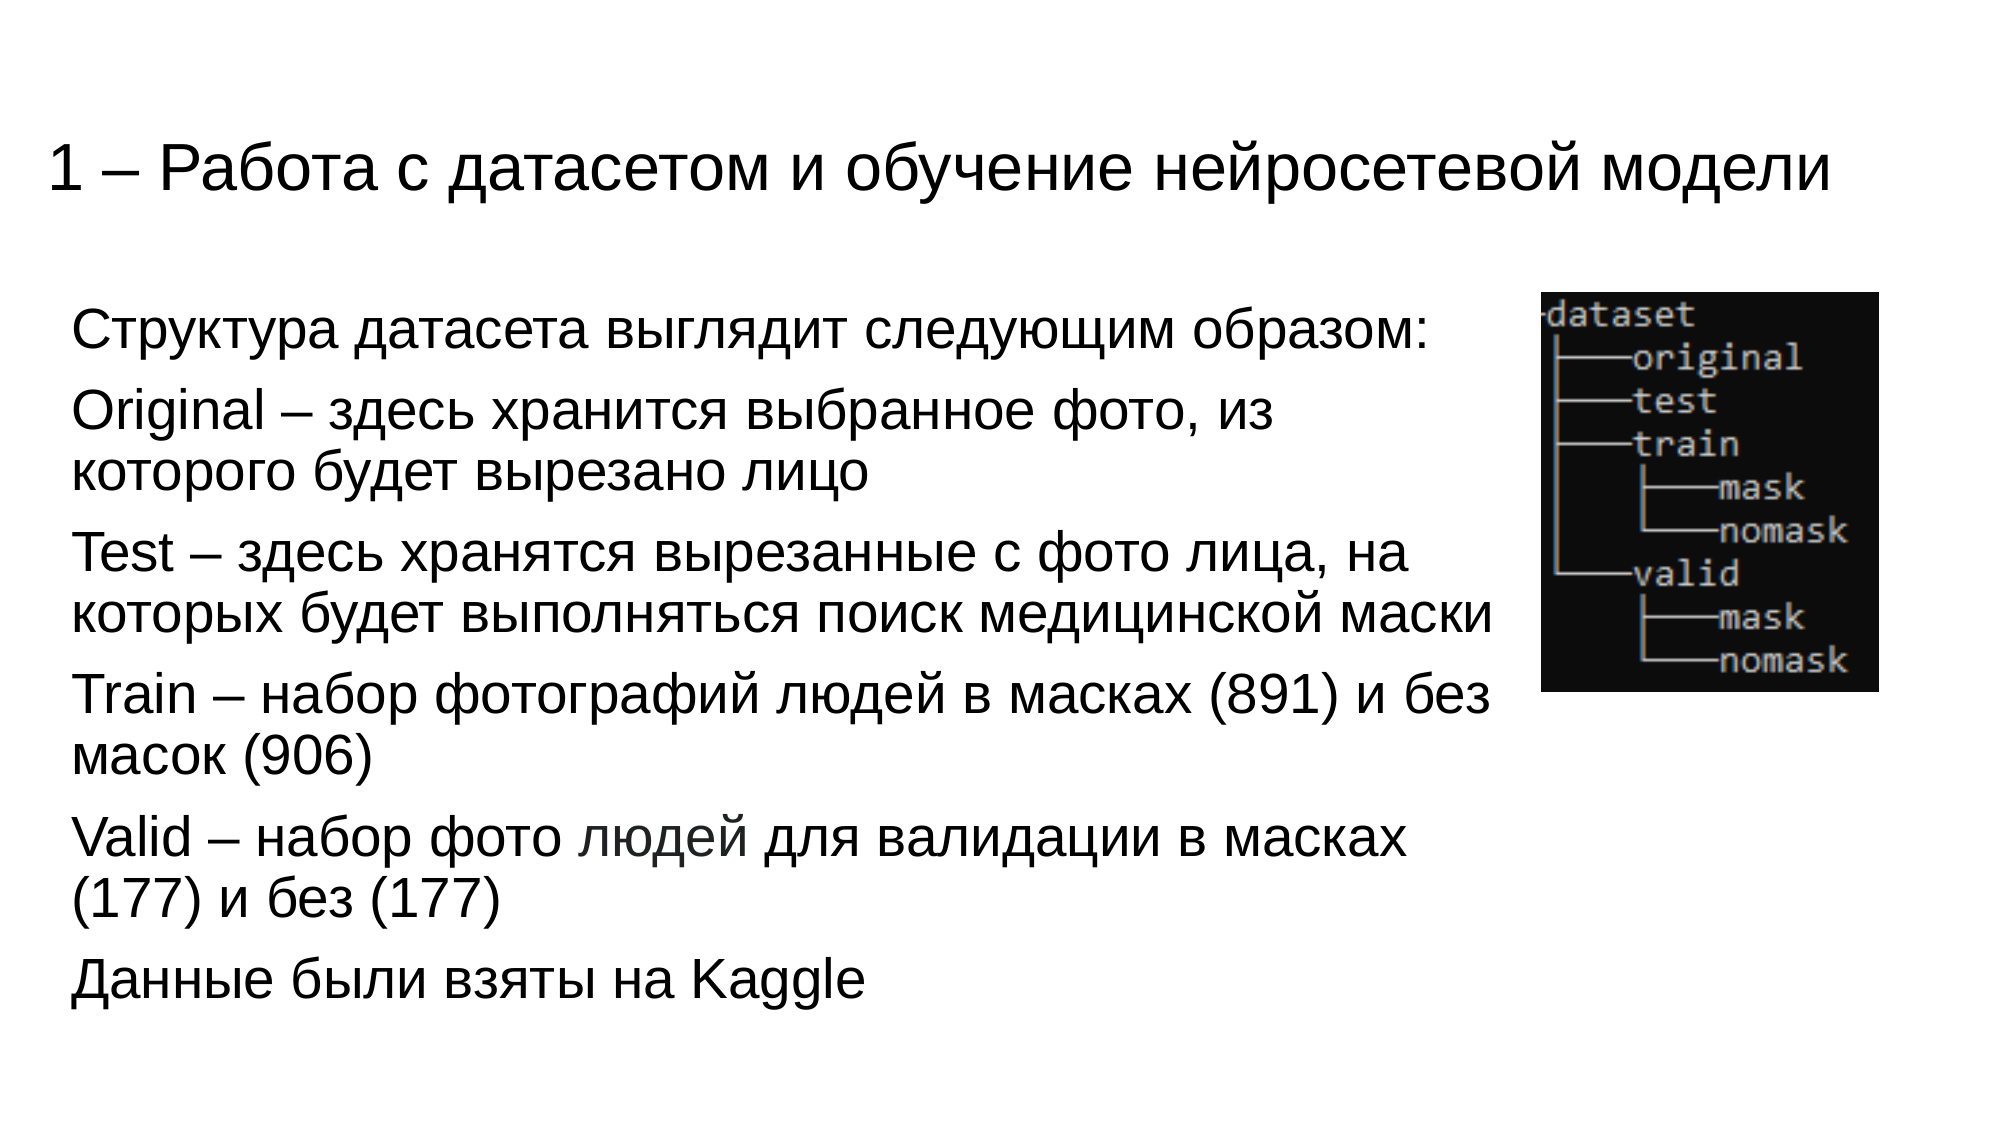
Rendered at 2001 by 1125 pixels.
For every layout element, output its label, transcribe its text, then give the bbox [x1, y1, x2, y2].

list Структура датасета выглядит следующим образом: Original – здесь хранится выбранное фото, из которого будет вырезано лицо Test – здесь хранятся вырезанные с фото лица, на которых будет выполняться поиск медицинской маски Train – набор фотографий людей в масках (891) и без масок (906) Valid – набор фото людей для валидации в масках (177) и без (177) Данные были взяты на Kaggle [55, 292, 1515, 1066]
picture [1541, 292, 1879, 692]
title 1 – Работа с датасетом и обучение нейросетевой модели [32, 59, 1980, 278]
